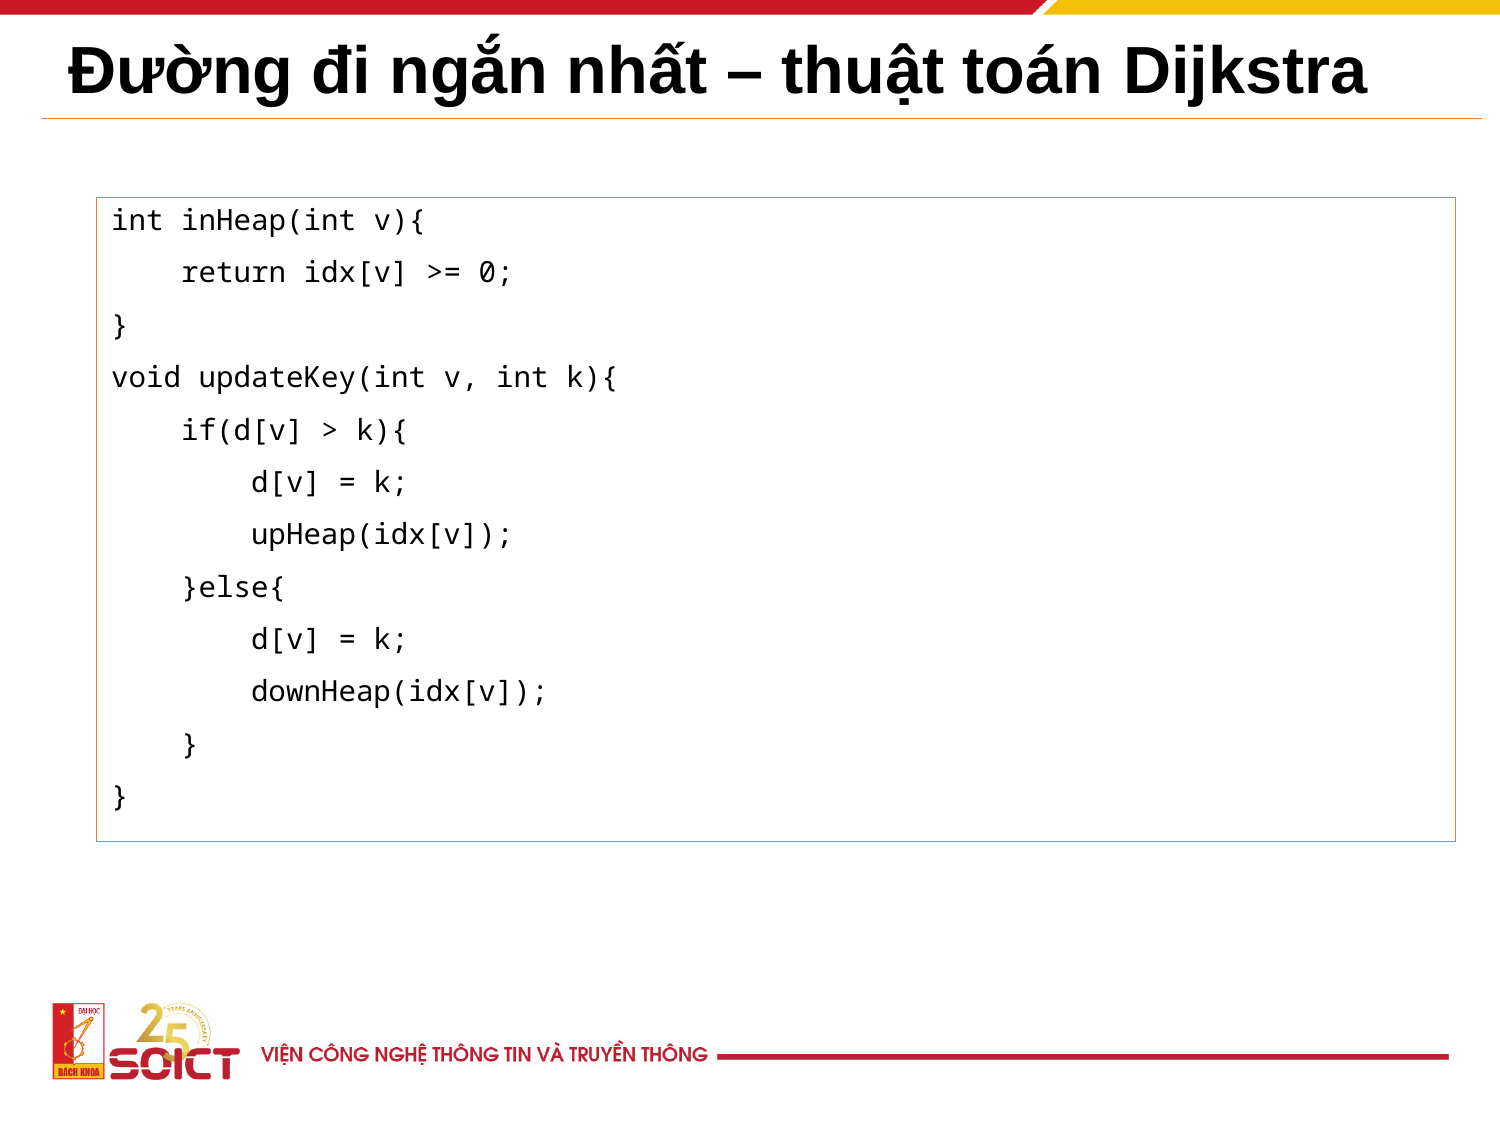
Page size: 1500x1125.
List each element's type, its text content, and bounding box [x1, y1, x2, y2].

picture [0, 0, 1500, 1125]
title Đường đi ngắn nhất – thuật toán Dijkstra [53, 19, 1471, 118]
list int inHeap(int v){ return idx[v] >= 0; } void updateKey(int v, int k){ if(d[v] > k){ d[v] = k; upHeap(idx[v]); }else{ d[v] = k; downHeap(idx[v]); } } [96, 197, 1456, 842]
title Đường đi ngắn nhất – thuật toán Dijkstra [53, 119, 1471, 126]
